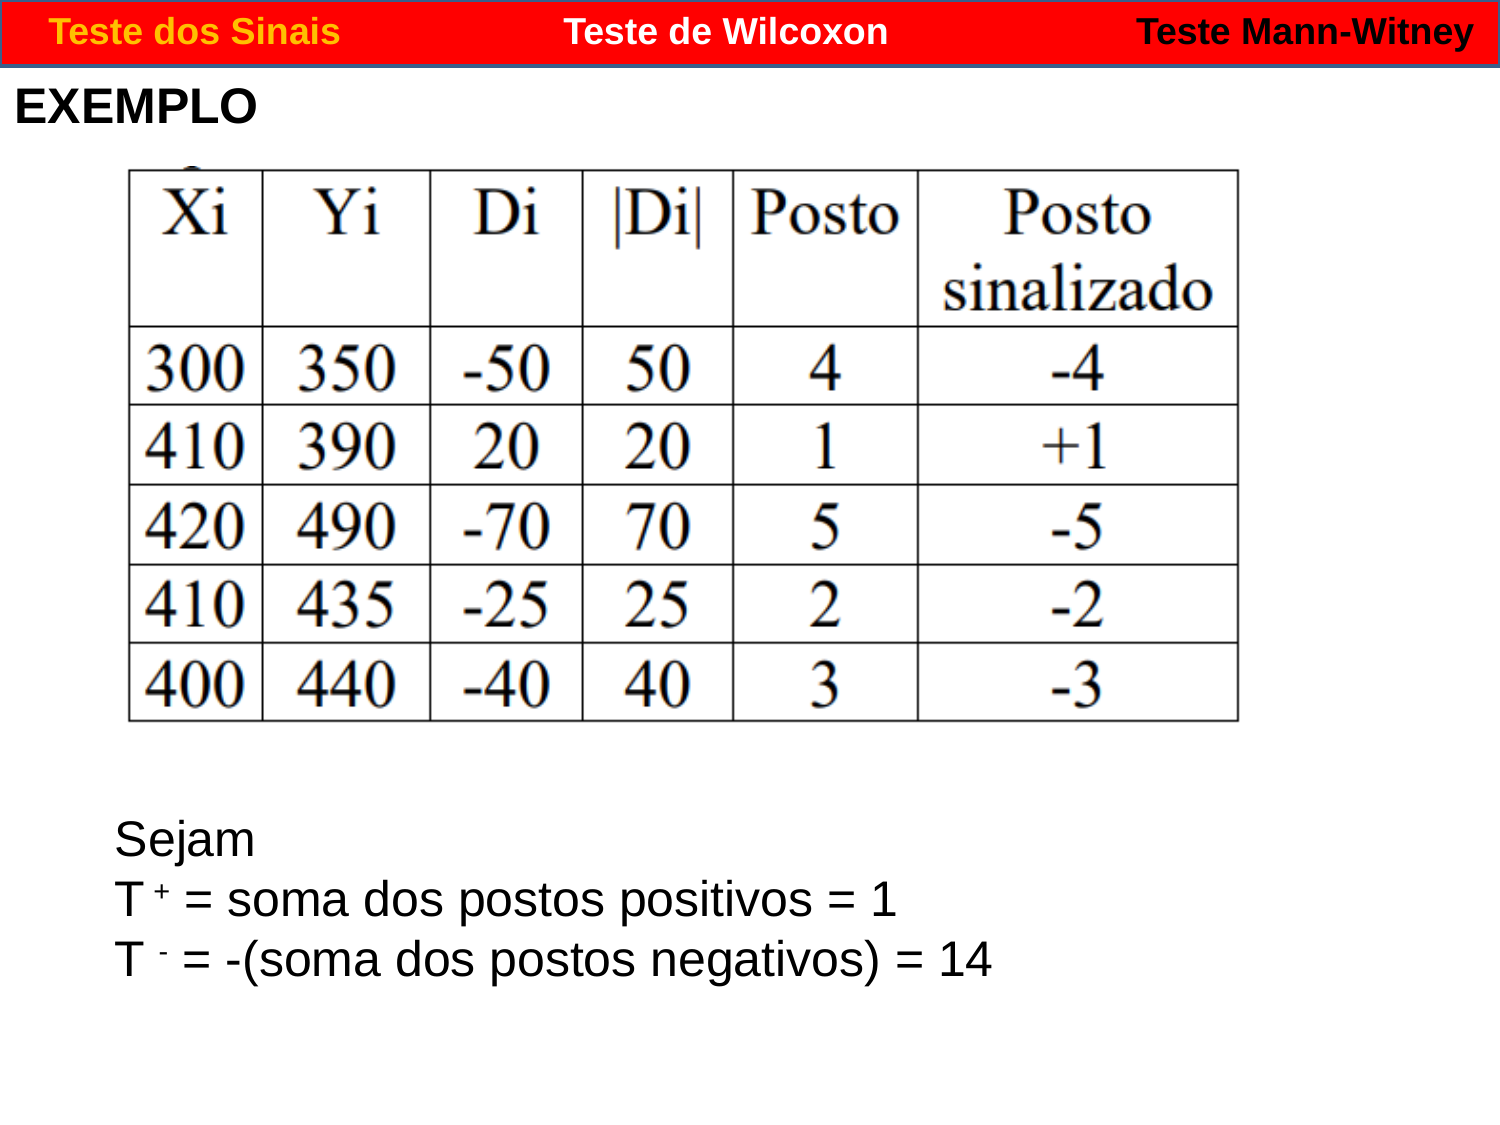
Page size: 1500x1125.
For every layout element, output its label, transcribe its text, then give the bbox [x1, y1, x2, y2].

text_box Teste Mann-Witney [1110, 0, 1500, 60]
text_box Teste dos Sinais [0, 0, 390, 60]
text_box EXEMPLO [0, 66, 275, 142]
text_box [0, 0, 1500, 68]
picture [123, 166, 1247, 729]
text_box Teste de Wilcoxon [478, 0, 975, 60]
text_box Sejam T + = soma dos postos positivos = 1 T - = -(soma dos postos negativos) = 14 [100, 798, 1199, 994]
